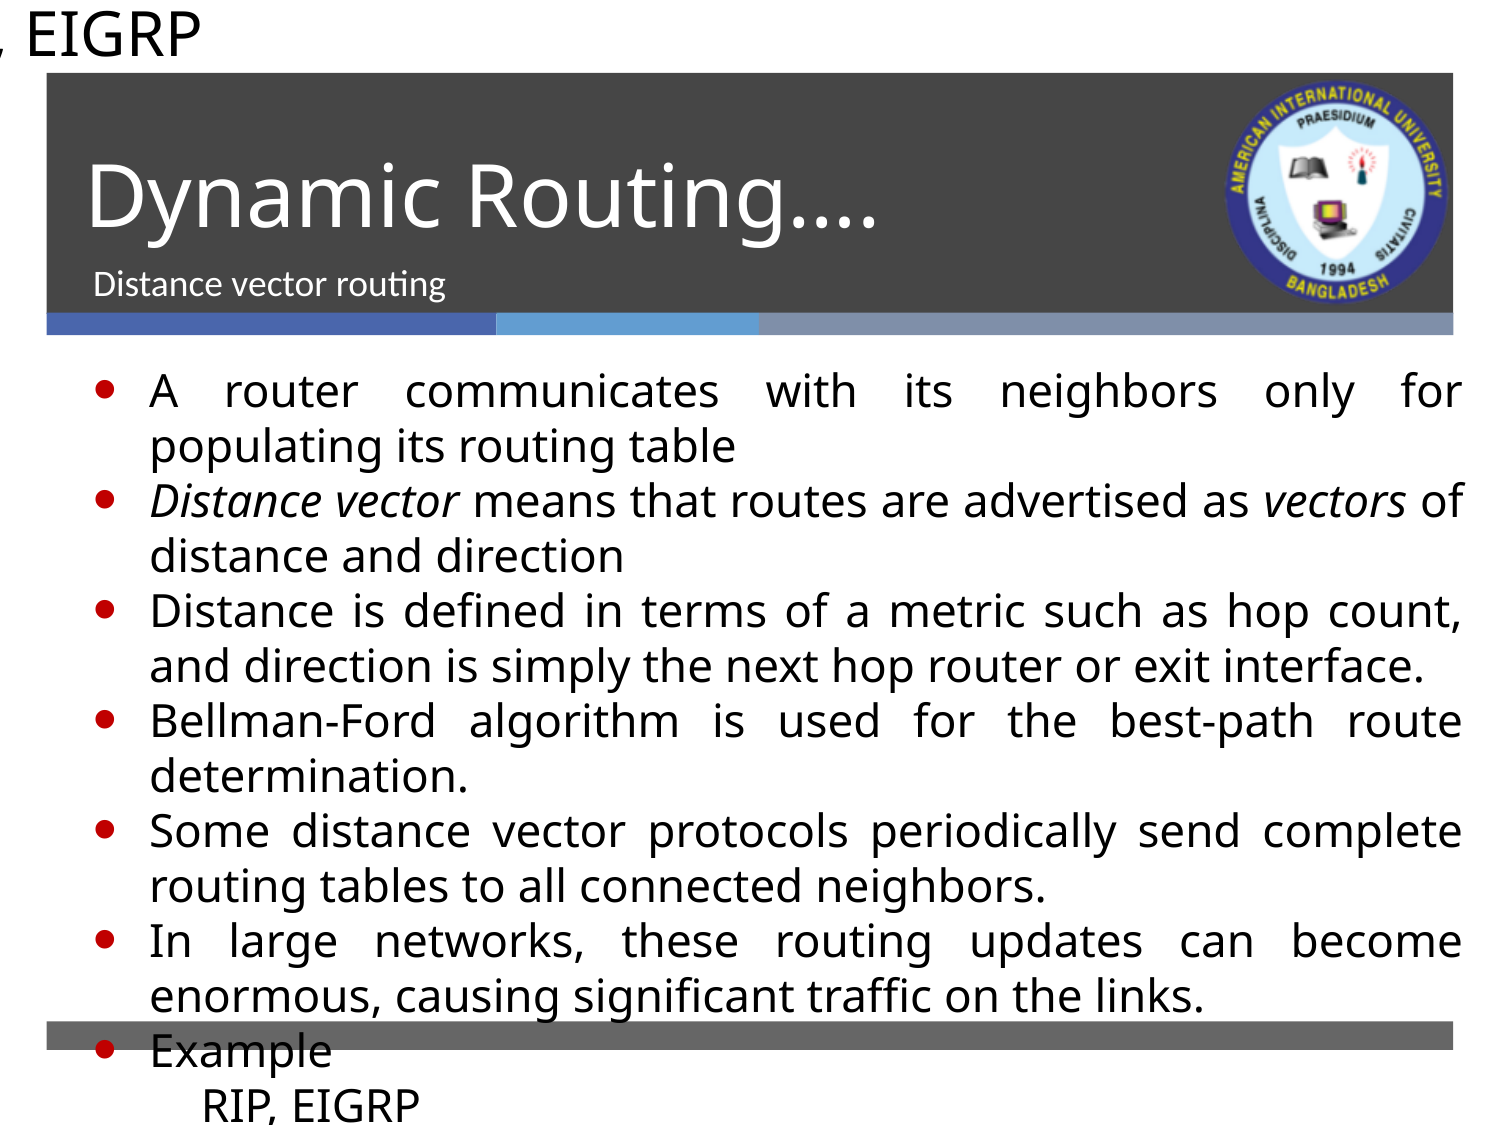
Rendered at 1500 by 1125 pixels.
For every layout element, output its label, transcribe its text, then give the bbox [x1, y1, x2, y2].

text_box A router communicates with its neighbors only for populating its routing table Distance vector means that routes are advertised as vectors of distance and direction Distance is defined in terms of a metric such as hop count, and direction is simply the next hop router or exit interface. Bellman-Ford algorithm is used for the best-path route determination. Some distance vector protocols periodically send complete routing tables to all connected neighbors. In large networks, these routing updates can become enormous, causing significant traffic on the links. Example RIP, EIGRP [78, 354, 1479, 1125]
title Dynamic Routing…. [69, 77, 1351, 253]
text_box Distance vector means that routes are advertised as vectors of distance and direction Distance is defined in terms of a metric such as hop count, and direction is simply the next hop router or exit interface. Bellman-Ford algorithm is used for the best-path route determination. Some distance vector protocols periodically send complete routing tables to all connected neighbors. In large networks, these routing updates can become enormous, causing significant traffic on the links. Example RIP, EIGRP [0, 0, 1500, 77]
picture [1351, 77, 1454, 310]
subtitle Distance vector routing [78, 251, 1351, 331]
